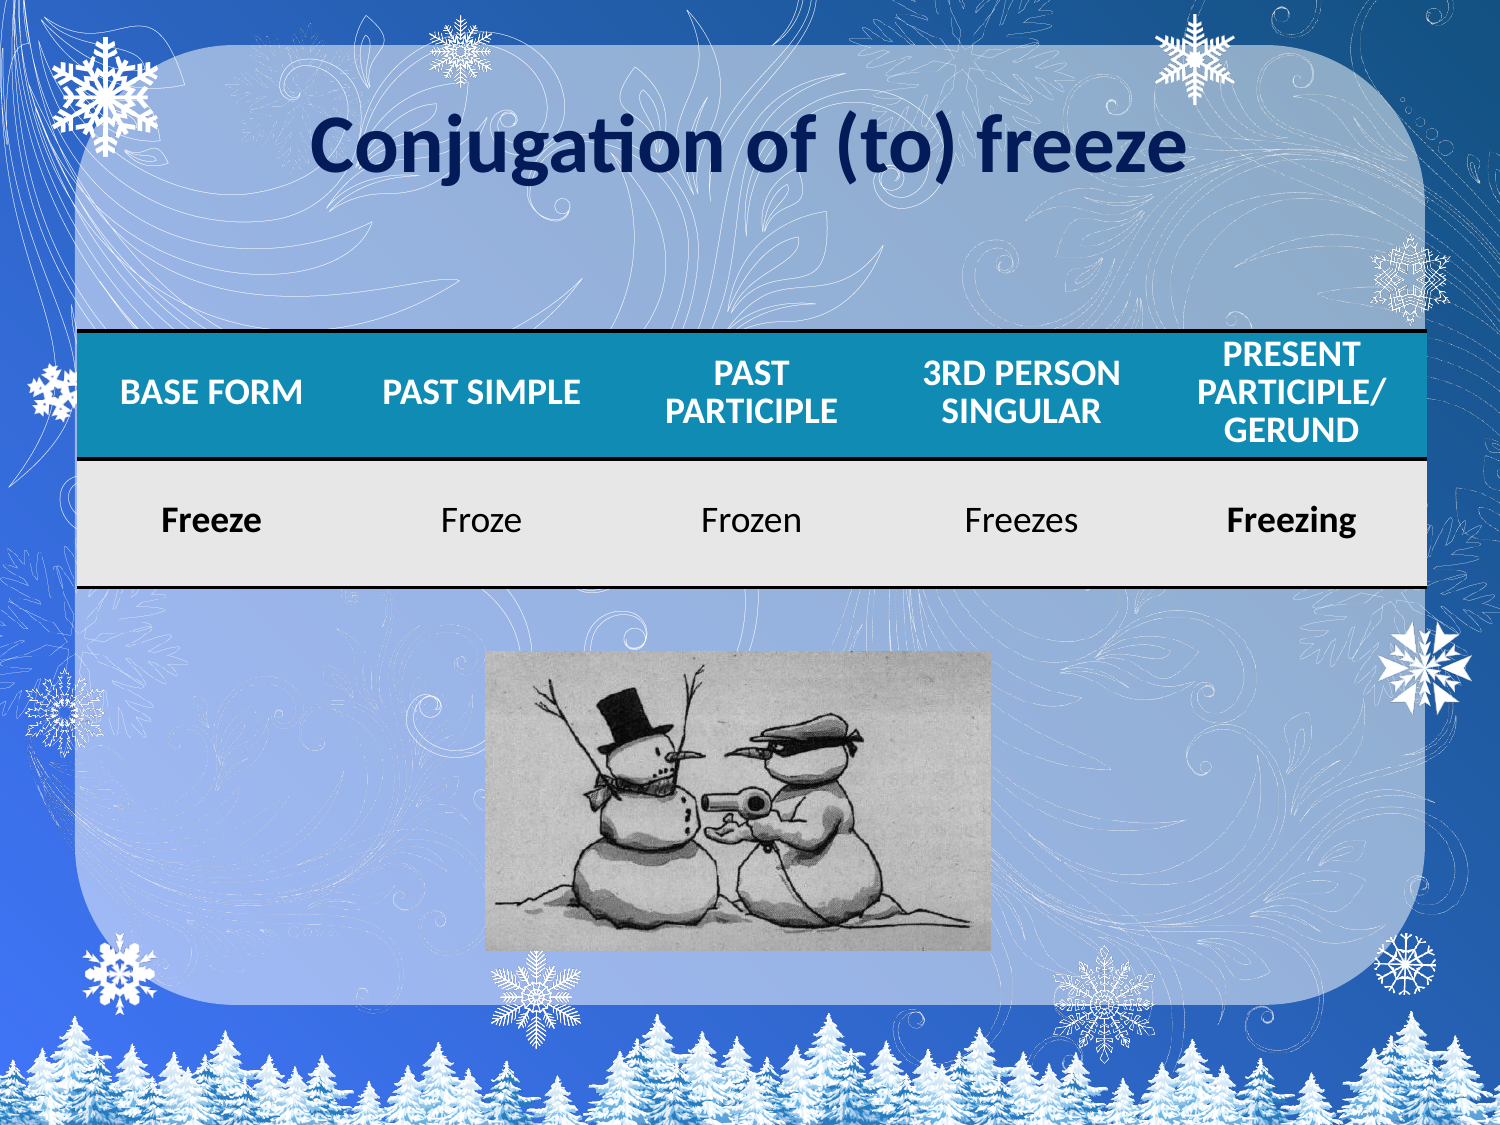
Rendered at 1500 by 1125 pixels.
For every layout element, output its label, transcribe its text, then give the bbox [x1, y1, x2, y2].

table_cell Freeze [77, 461, 347, 586]
table_cell Frozen [617, 461, 887, 586]
title Conjugation of (to) freeze [75, 45, 1425, 233]
table_header PRESENT PARTICIPLE/ GERUND [1157, 333, 1427, 457]
table_cell Freezes [887, 461, 1157, 586]
table_cell Froze [347, 461, 617, 586]
table_header 3RD PERSON SINGULAR [887, 333, 1157, 457]
picture [0, 0, 1500, 1125]
table_header BASE FORM [77, 333, 347, 457]
table_cell Freezing [1157, 461, 1427, 586]
table_header PAST PARTICIPLE [617, 333, 887, 457]
table_header PAST SIMPLE [347, 333, 617, 457]
